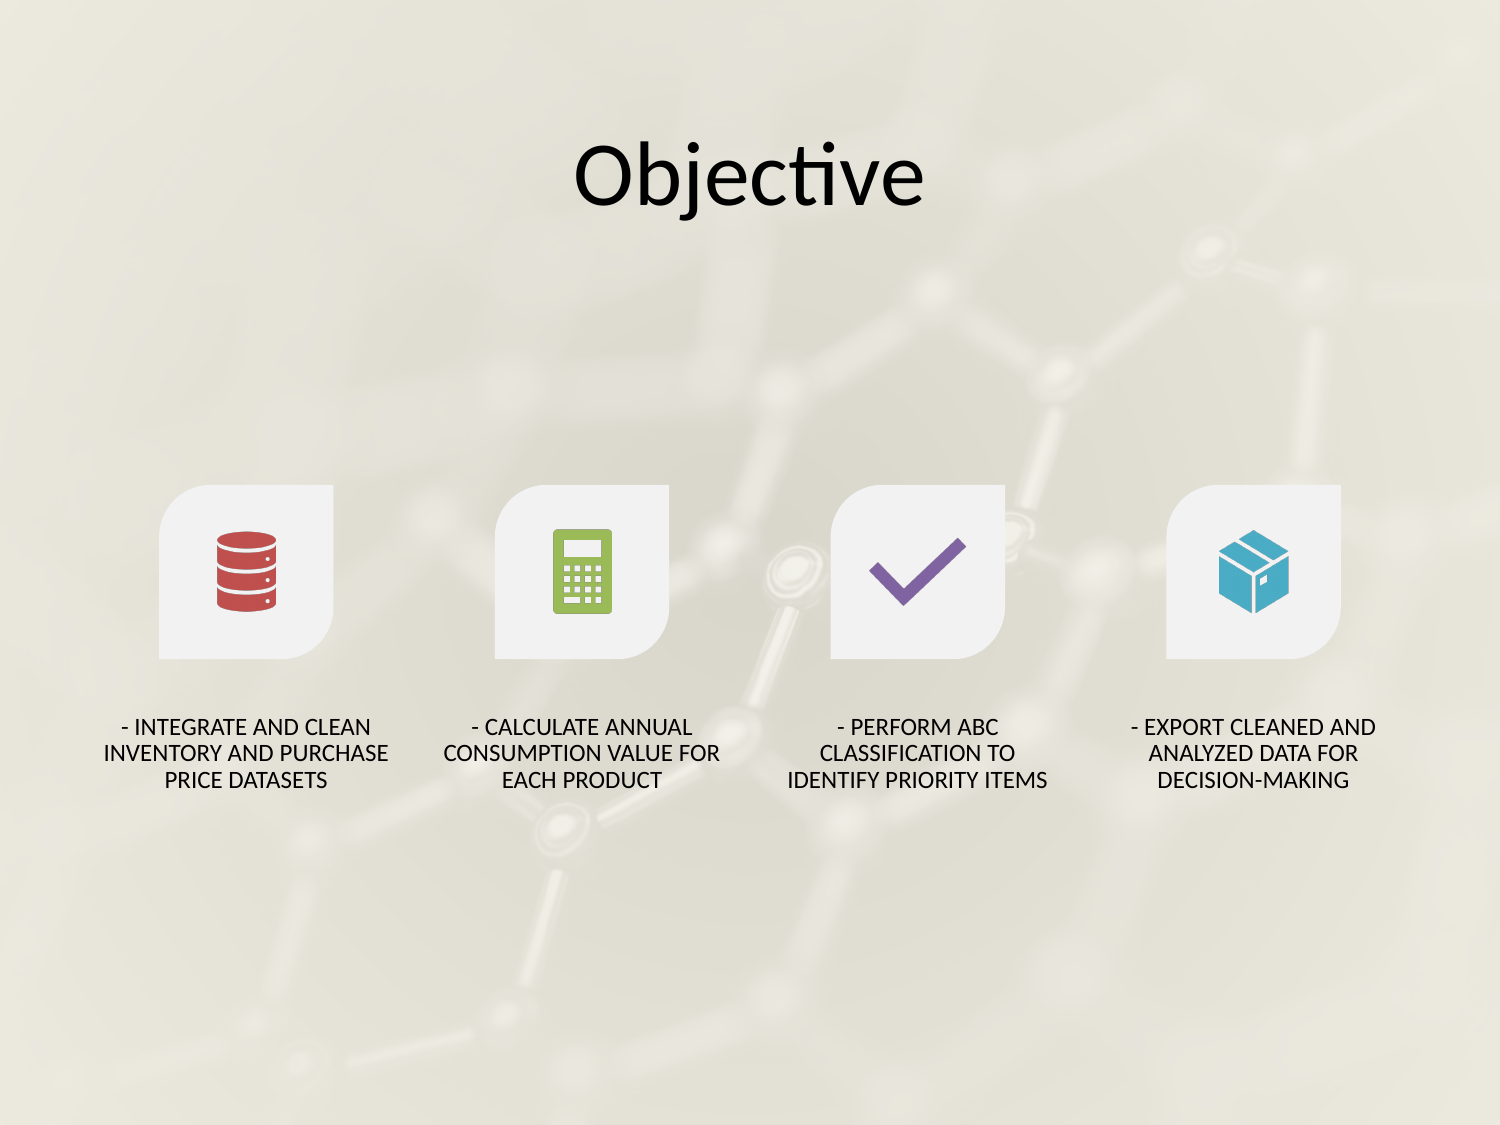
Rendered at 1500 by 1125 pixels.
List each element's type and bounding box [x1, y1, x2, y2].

picture [0, 0, 1500, 1125]
list [102, 299, 1398, 1014]
